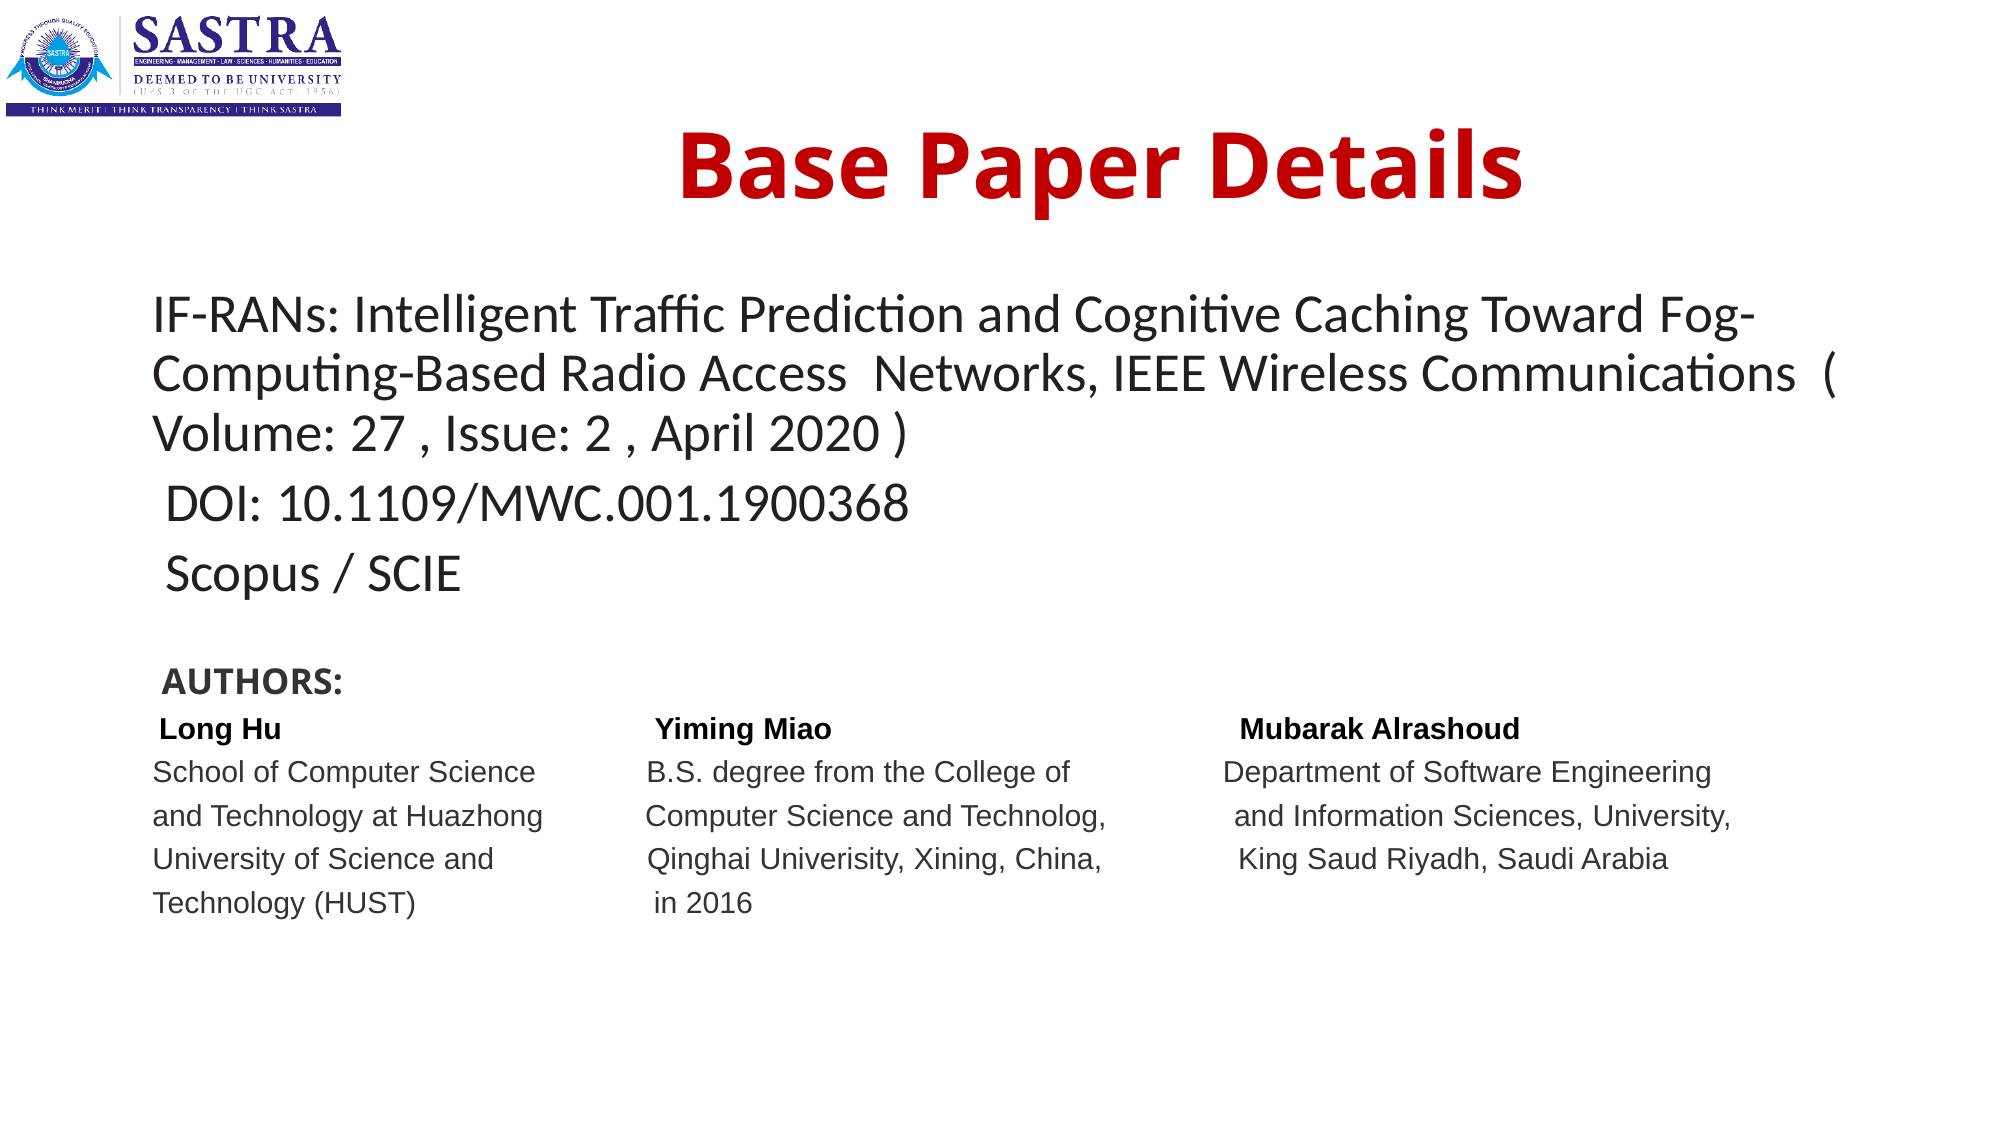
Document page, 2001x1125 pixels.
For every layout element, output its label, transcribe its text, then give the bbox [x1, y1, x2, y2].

picture [0, 7, 347, 123]
list IF-RANs: Intelligent Traffic Prediction and Cognitive Caching Toward Fog-Computing-Based Radio Access Networks, IEEE Wireless Communications ( Volume: 27 , Issue: 2 , April 2020 ) DOI: 10.1109/MWC.001.1900368 Scopus / SCIE AUTHORS: Long Hu Yiming Miao Mubarak Alrashoud School of Computer Science B.S. degree from the College of Department of Software Engineering and Technology at Huazhong Computer Science and Technolog, and Information Sciences, University, University of Science and Qinghai Univerisity, Xining, China, King Saud Riyadh, Saudi Arabia Technology (HUST) in 2016 [137, 277, 1863, 1052]
title Base Paper Details [137, 59, 1863, 277]
